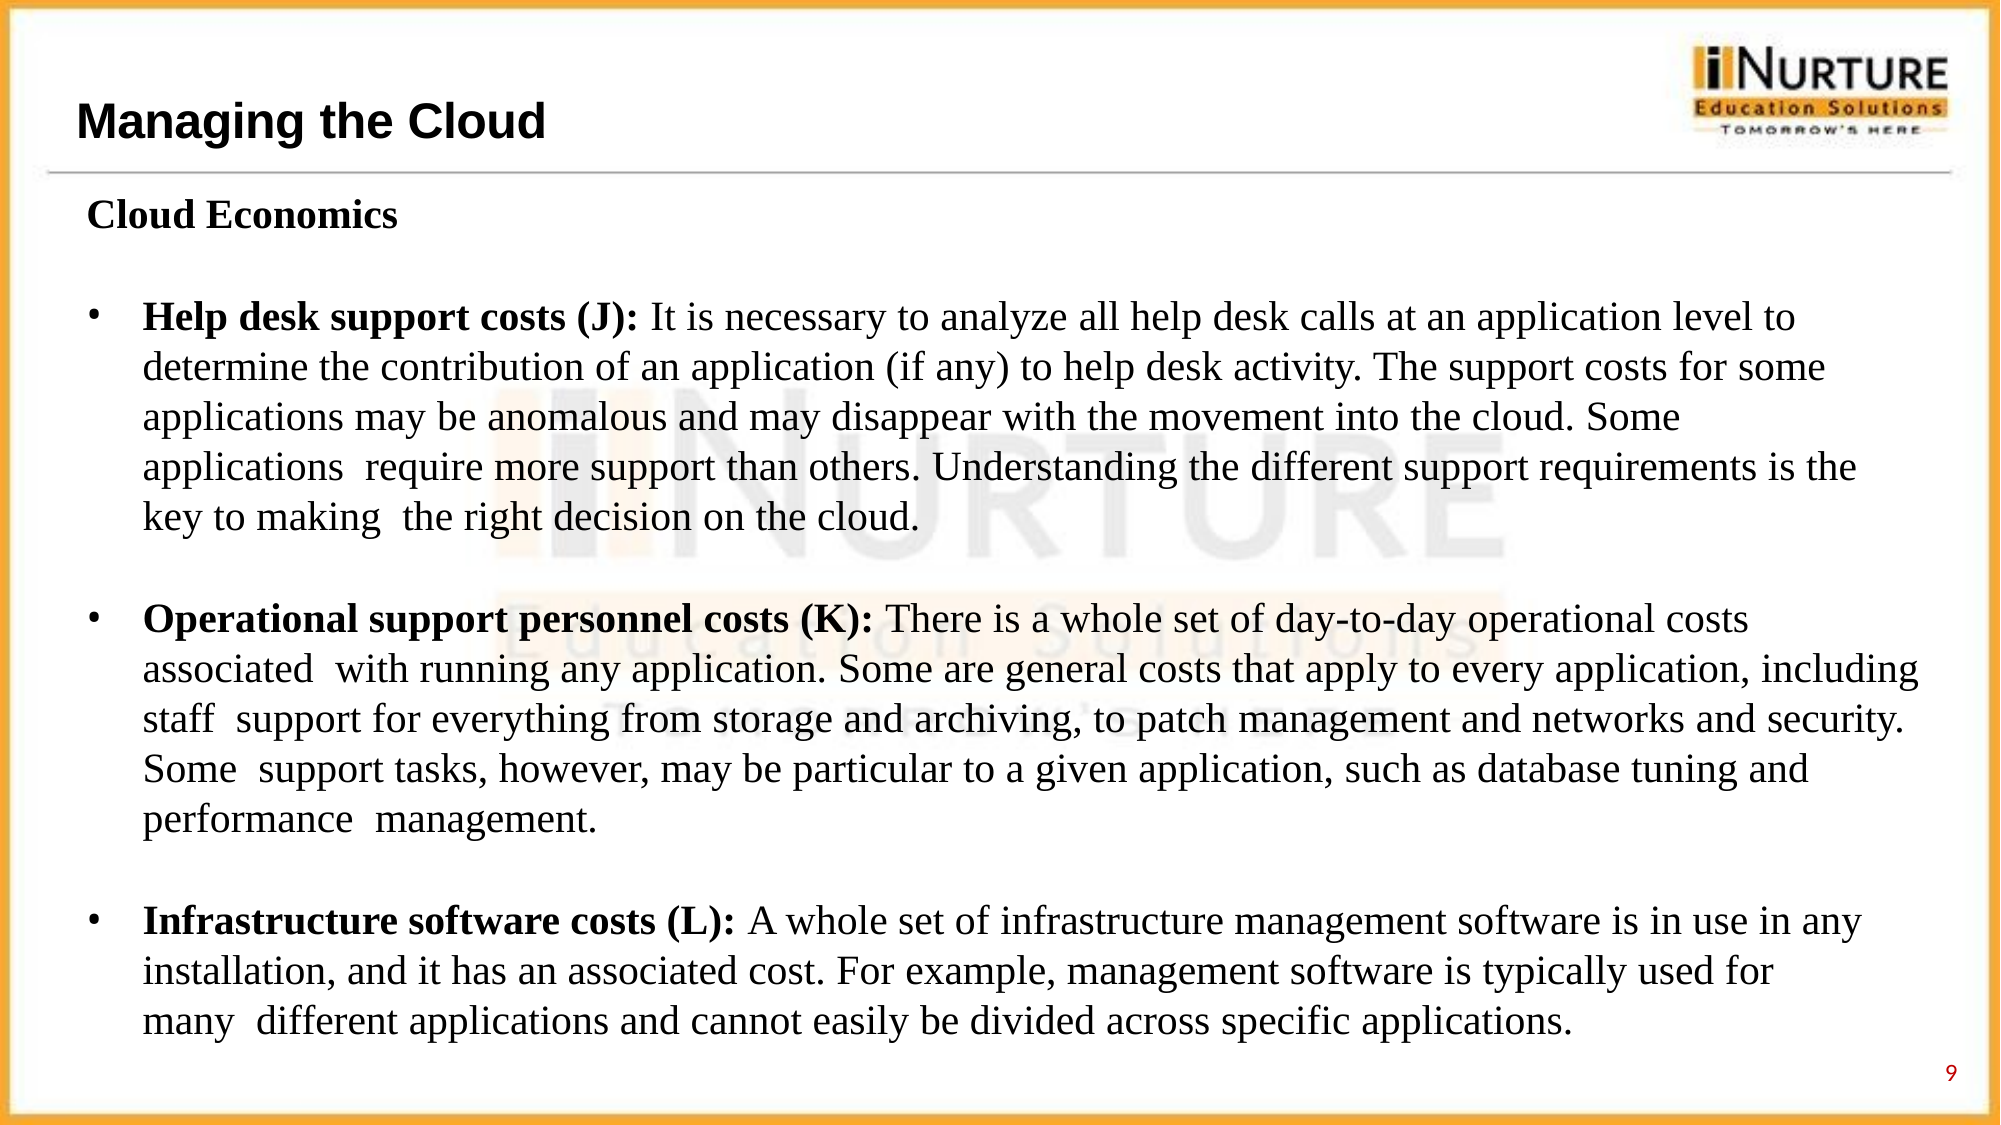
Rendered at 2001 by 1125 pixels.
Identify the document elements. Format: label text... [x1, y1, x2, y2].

picture [0, 0, 2000, 1125]
title Managing the Cloud [73, 86, 549, 276]
text_box 9 [1942, 1060, 1960, 1087]
text_box Cloud Economics Help desk support costs (J): It is necessary to analyze all help desk calls at an application level to determine the contribution of an application (if any) to help desk activity. The support costs for some applications may be anomalous and may disappear with the movement into the cloud. Some applications require more support than others. Understanding the different support requirements is the key to making the right decision on the cloud. Operational support personnel costs (K): There is a whole set of day-to-day operational costs associated with running any application. Some are general costs that apply to every application, including staff support for everything from storage and archiving, to patch management and networks and security. Some support tasks, however, may be particular to a given application, such as database tuning and performance management. Infrastructure software costs (L): A whole set of infrastructure management software is in use in any installation, and it has an associated cost. For example, management software is typically used for many different applications and cannot easily be divided across specific applications. [84, 184, 1925, 1044]
